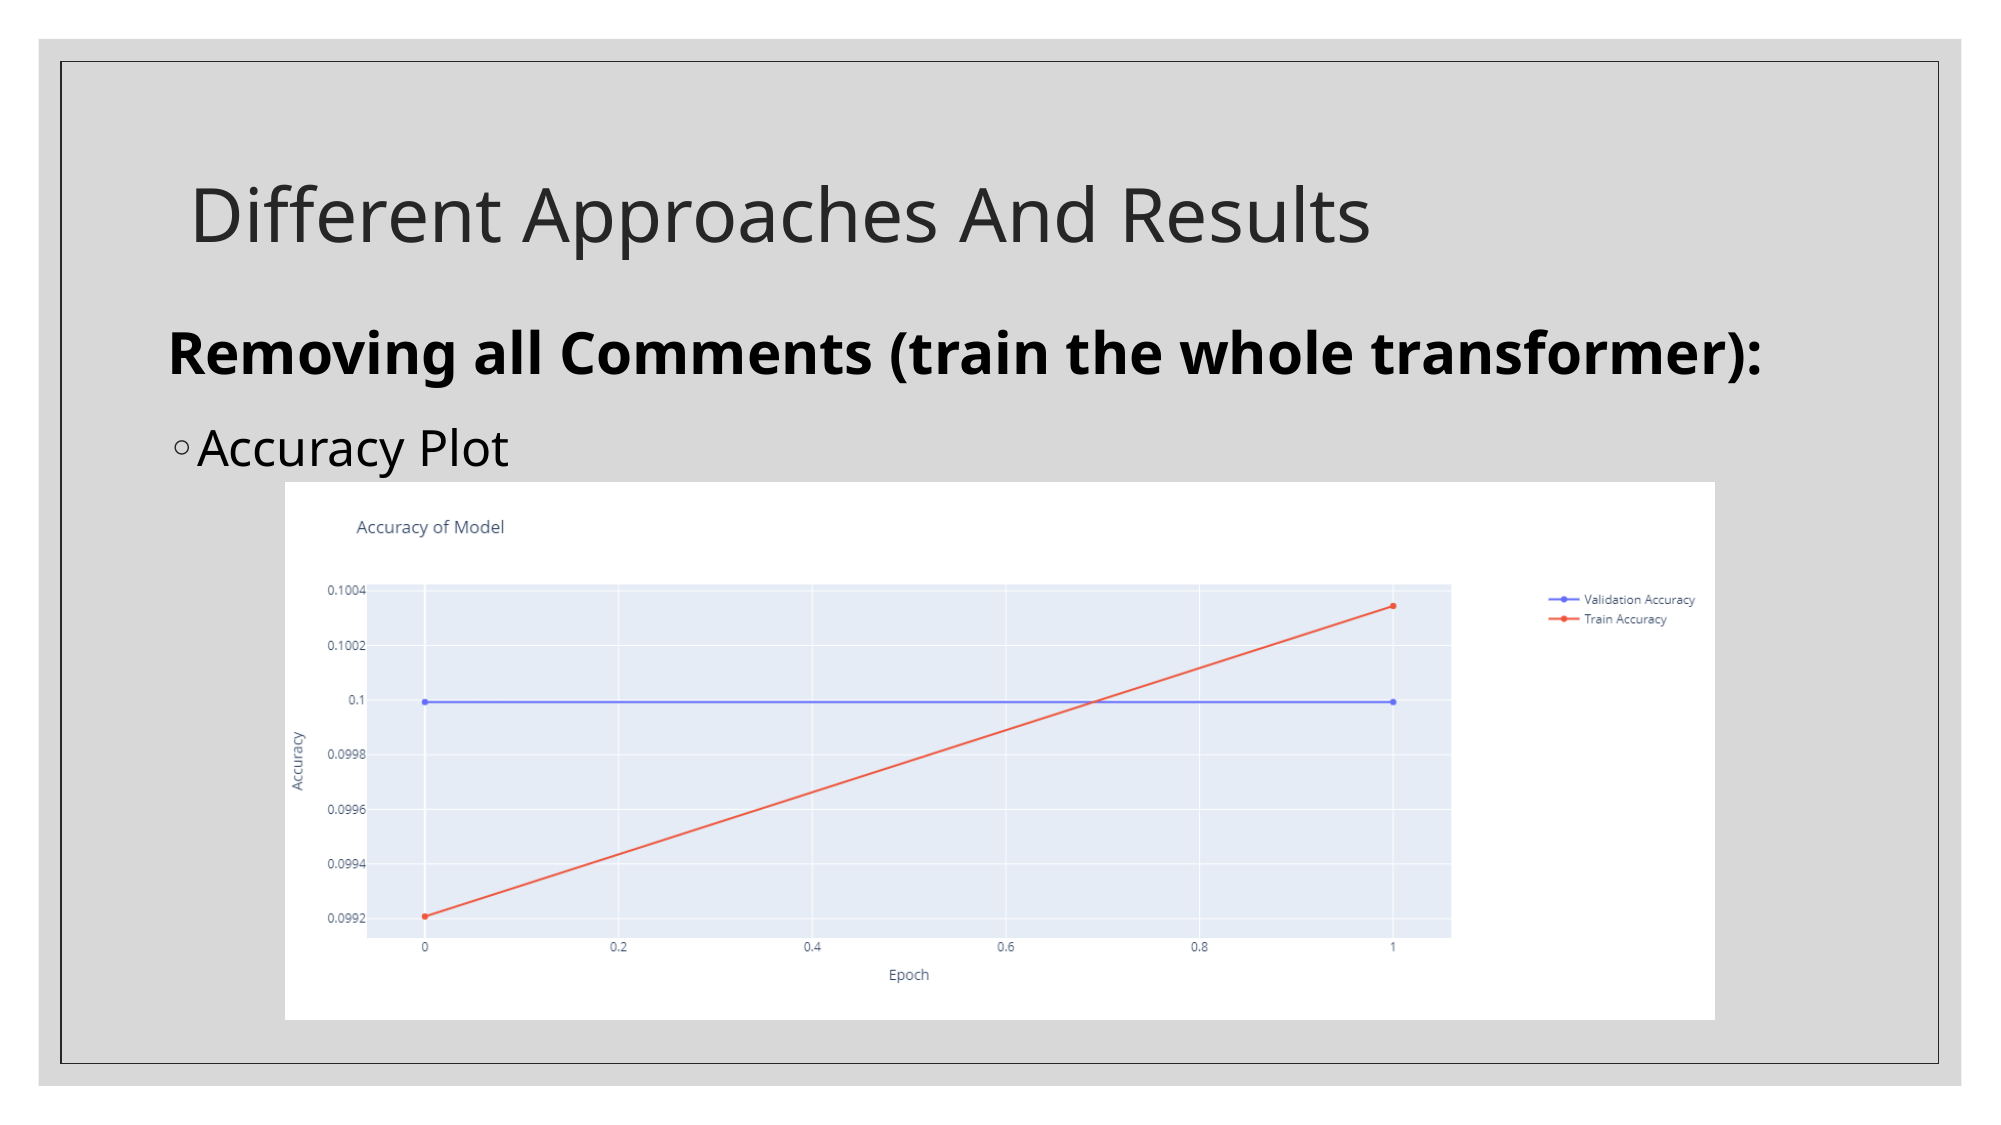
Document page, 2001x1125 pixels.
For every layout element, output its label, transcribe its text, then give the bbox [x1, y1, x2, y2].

list Removing all Comments (train the whole transformer): Accuracy Plot [152, 294, 1803, 926]
title Different Approaches And Results [174, 105, 1825, 331]
picture [285, 482, 1715, 1020]
